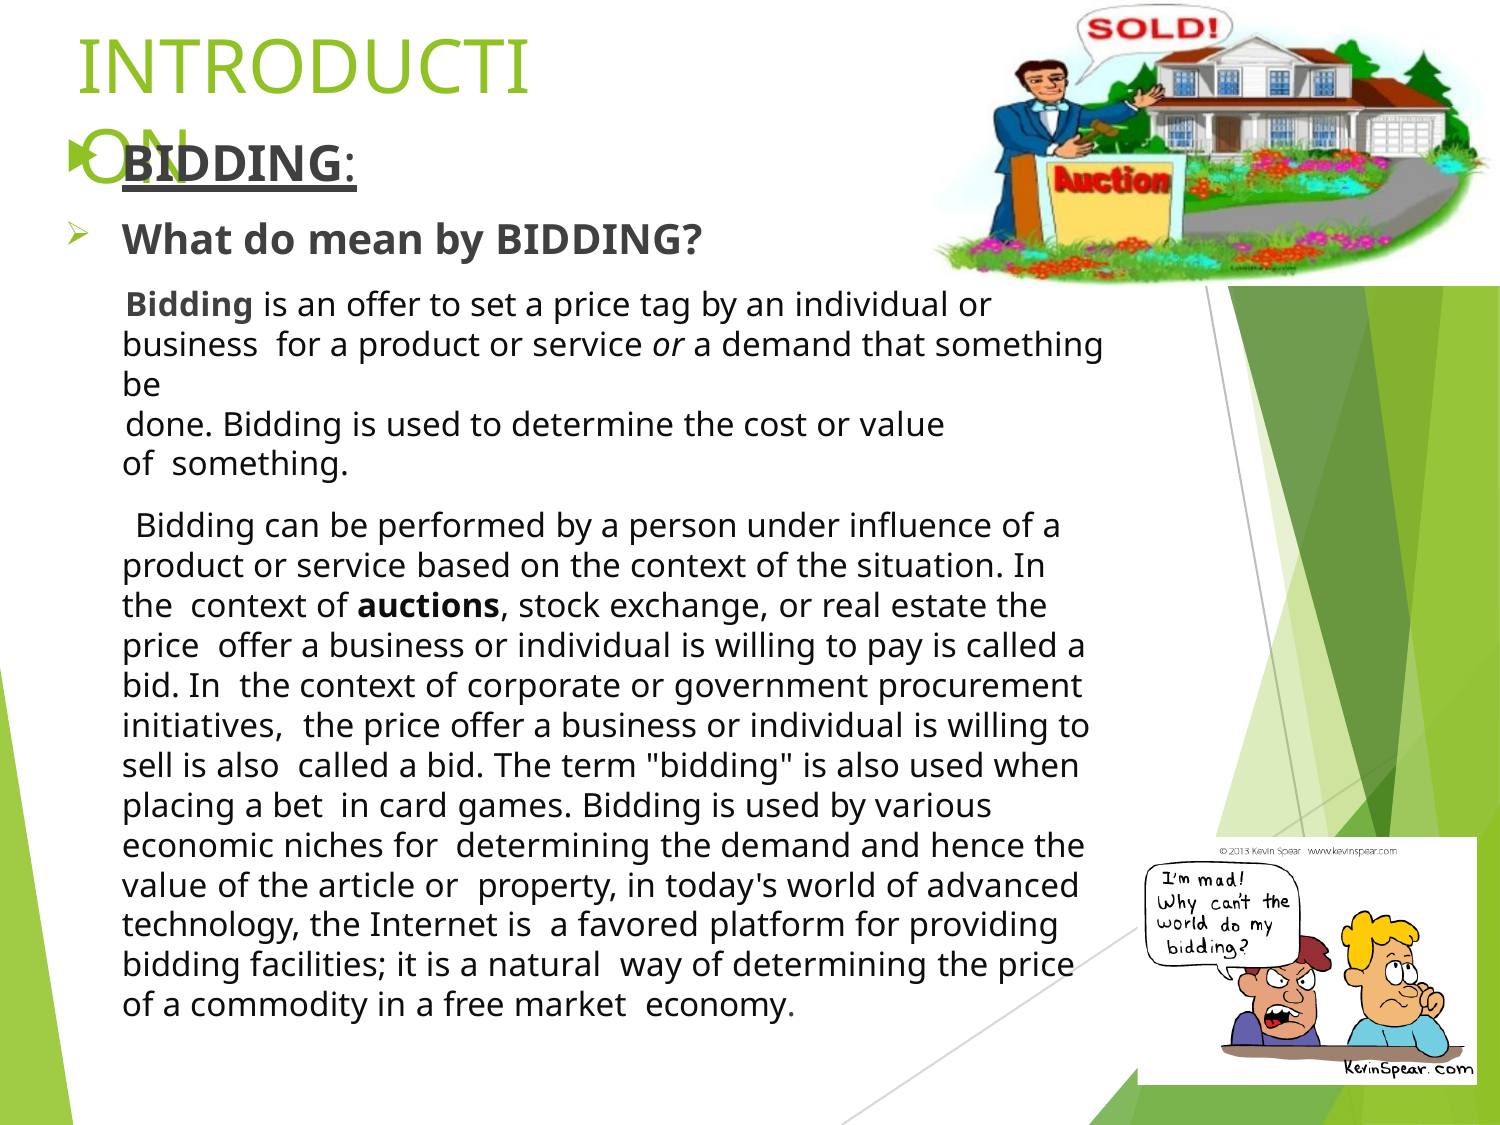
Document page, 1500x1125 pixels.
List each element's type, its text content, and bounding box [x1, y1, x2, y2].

text_box [1137, 837, 1477, 1085]
text_box BIDDING: What do mean by BIDDING? Bidding is an offer to set a price tag by an individual or business for a product or service or a demand that something be done. Bidding is used to determine the cost or value of something. Bidding can be performed by a person under influence of a product or service based on the context of the situation. In the context of auctions, stock exchange, or real estate the price offer a business or individual is willing to pay is called a bid. In the context of corporate or government procurement initiatives, the price offer a business or individual is willing to sell is also called a bid. The term "bidding" is also used when placing a bet in card games. Bidding is used by various economic niches for determining the demand and hence the value of the article or property, in today's world of advanced technology, the Internet is a favored platform for providing bidding facilities; it is a natural way of determining the price of a commodity in a free market economy. [62, 102, 1106, 1024]
text_box [924, 0, 1500, 286]
title INTRODUCTION [75, 16, 590, 102]
